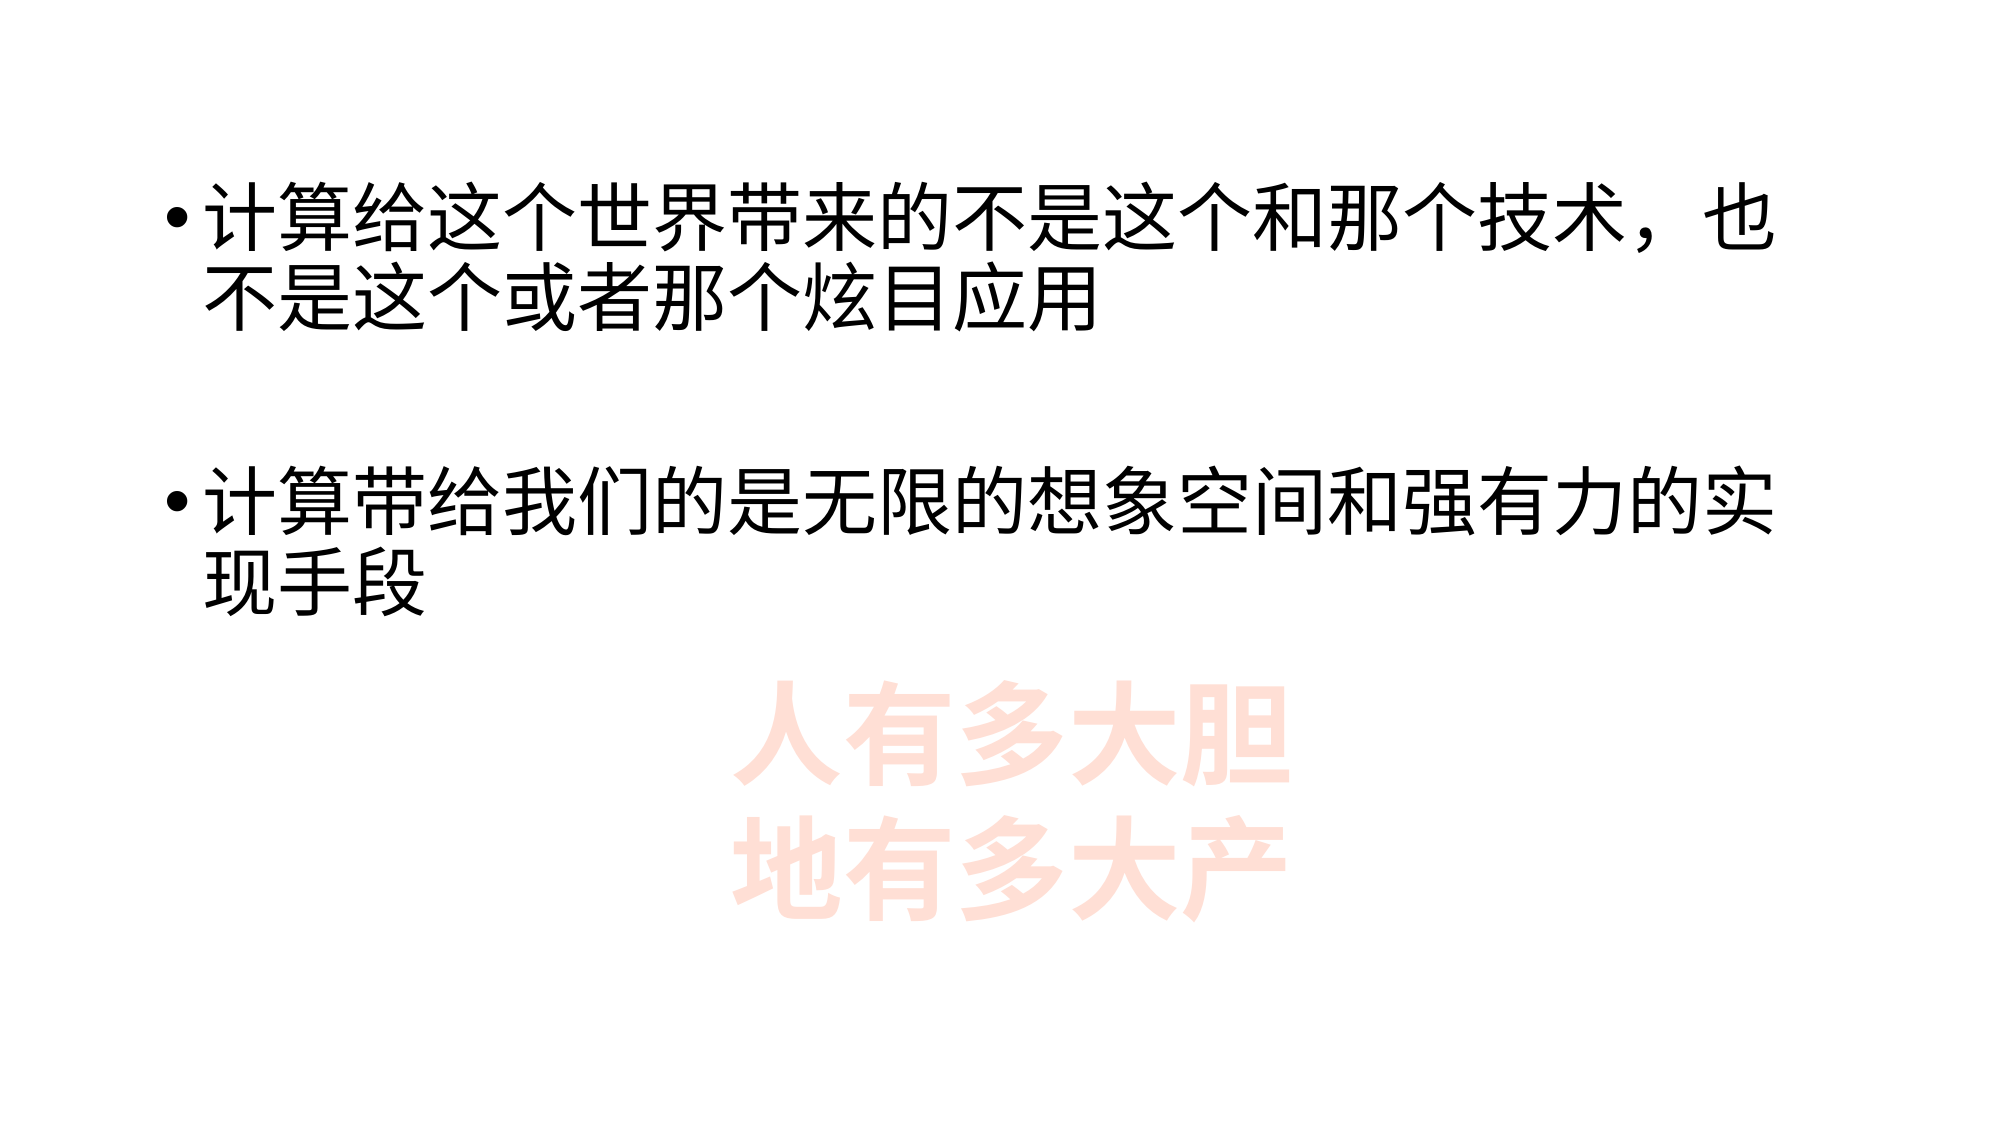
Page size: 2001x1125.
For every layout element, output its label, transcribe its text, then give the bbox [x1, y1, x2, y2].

list 计算给这个世界带来的不是这个和那个技术，也不是这个或者那个炫目应用 计算带给我们的是无限的想象空间和强有力的实现手段 [149, 172, 1851, 942]
text_box 人有多大胆 地有多大产 [622, 656, 1402, 942]
